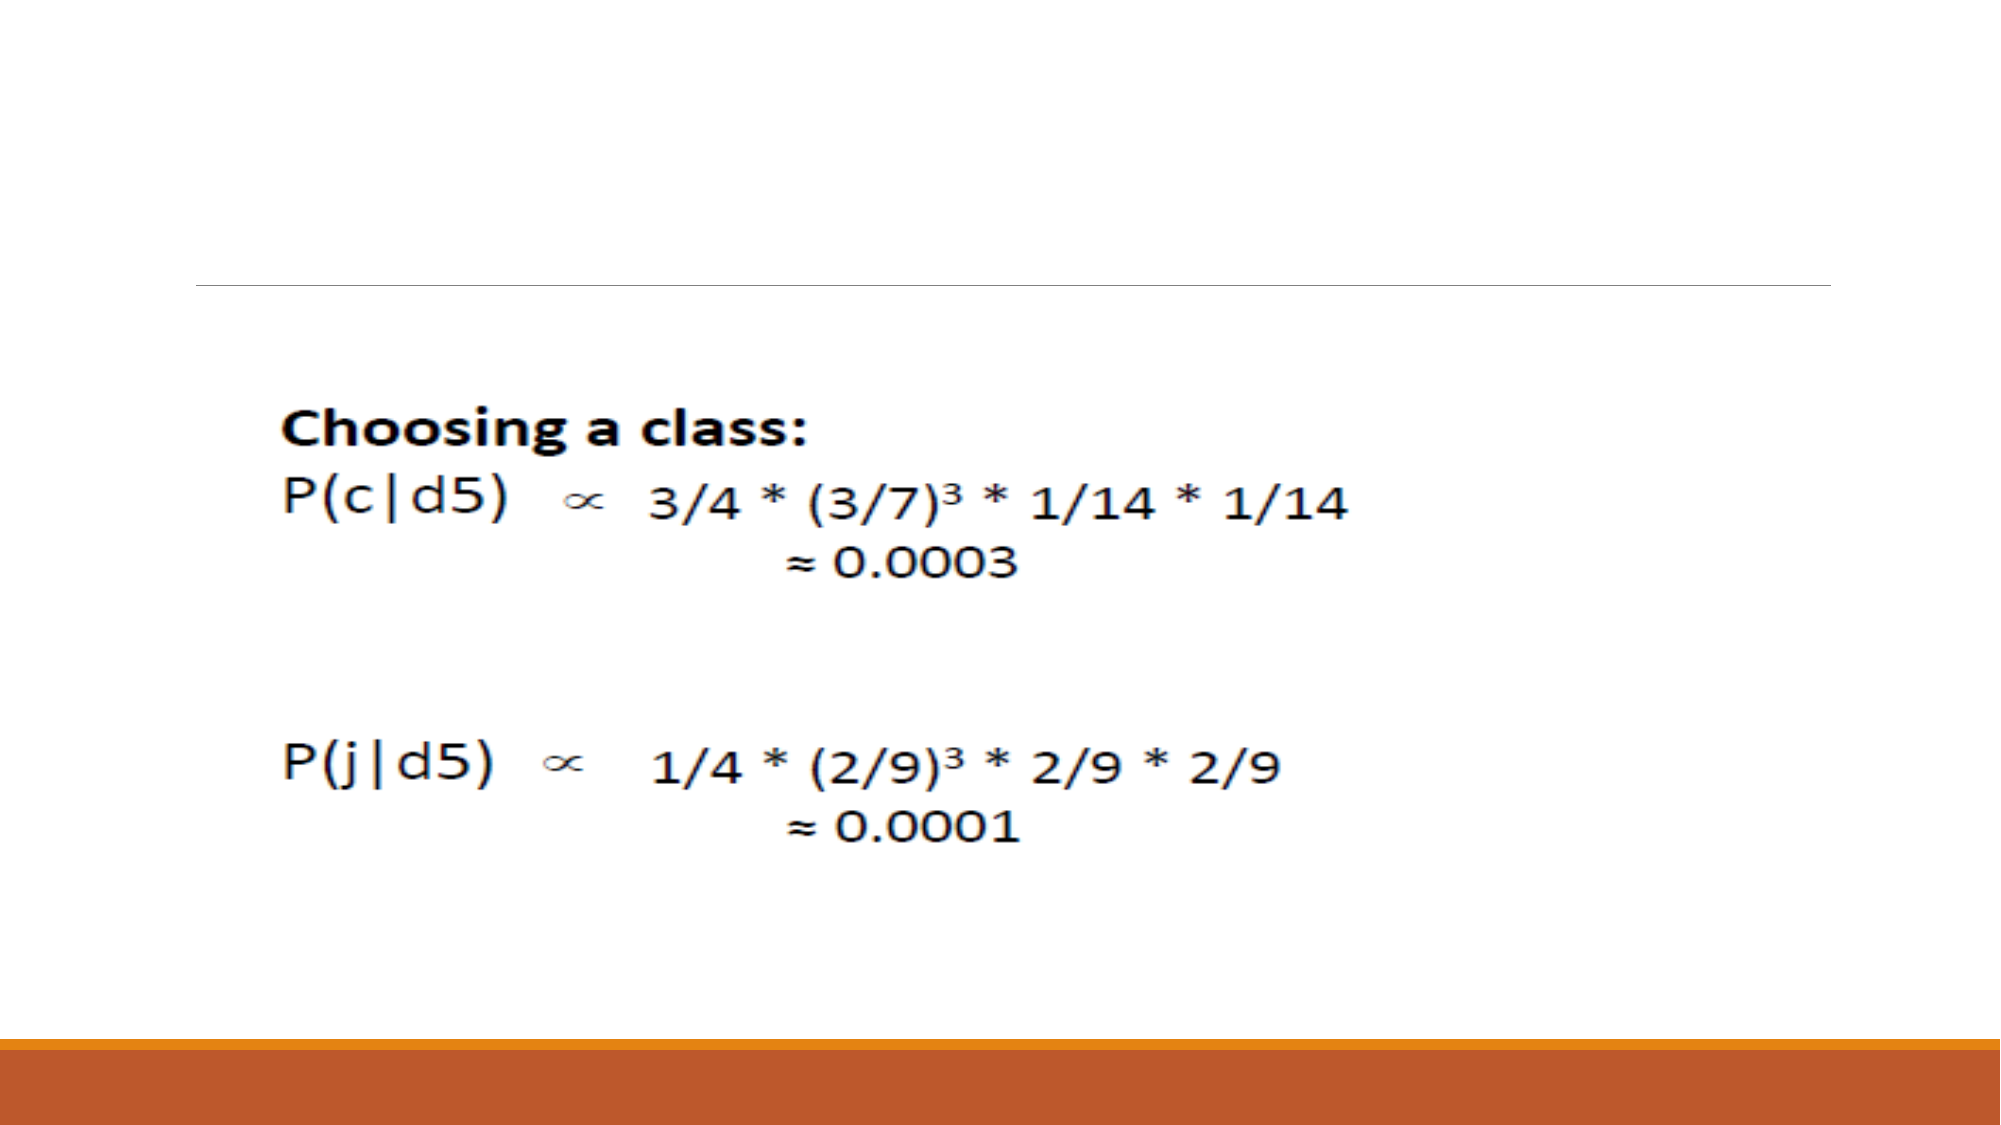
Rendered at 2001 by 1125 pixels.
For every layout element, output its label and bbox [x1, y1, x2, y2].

picture [237, 351, 1434, 914]
